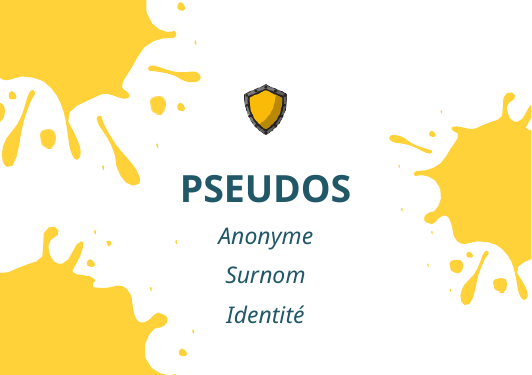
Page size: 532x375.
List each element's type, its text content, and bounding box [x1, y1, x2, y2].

text_box [178, 348, 187, 357]
picture [244, 84, 287, 135]
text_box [389, 92, 532, 306]
text_box PSEUDOS [165, 157, 367, 217]
text_box Anonyme [203, 213, 328, 257]
text_box [0, 226, 168, 375]
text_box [0, 0, 201, 186]
text_box Surnom [210, 253, 321, 296]
text_box Identité [211, 293, 320, 336]
